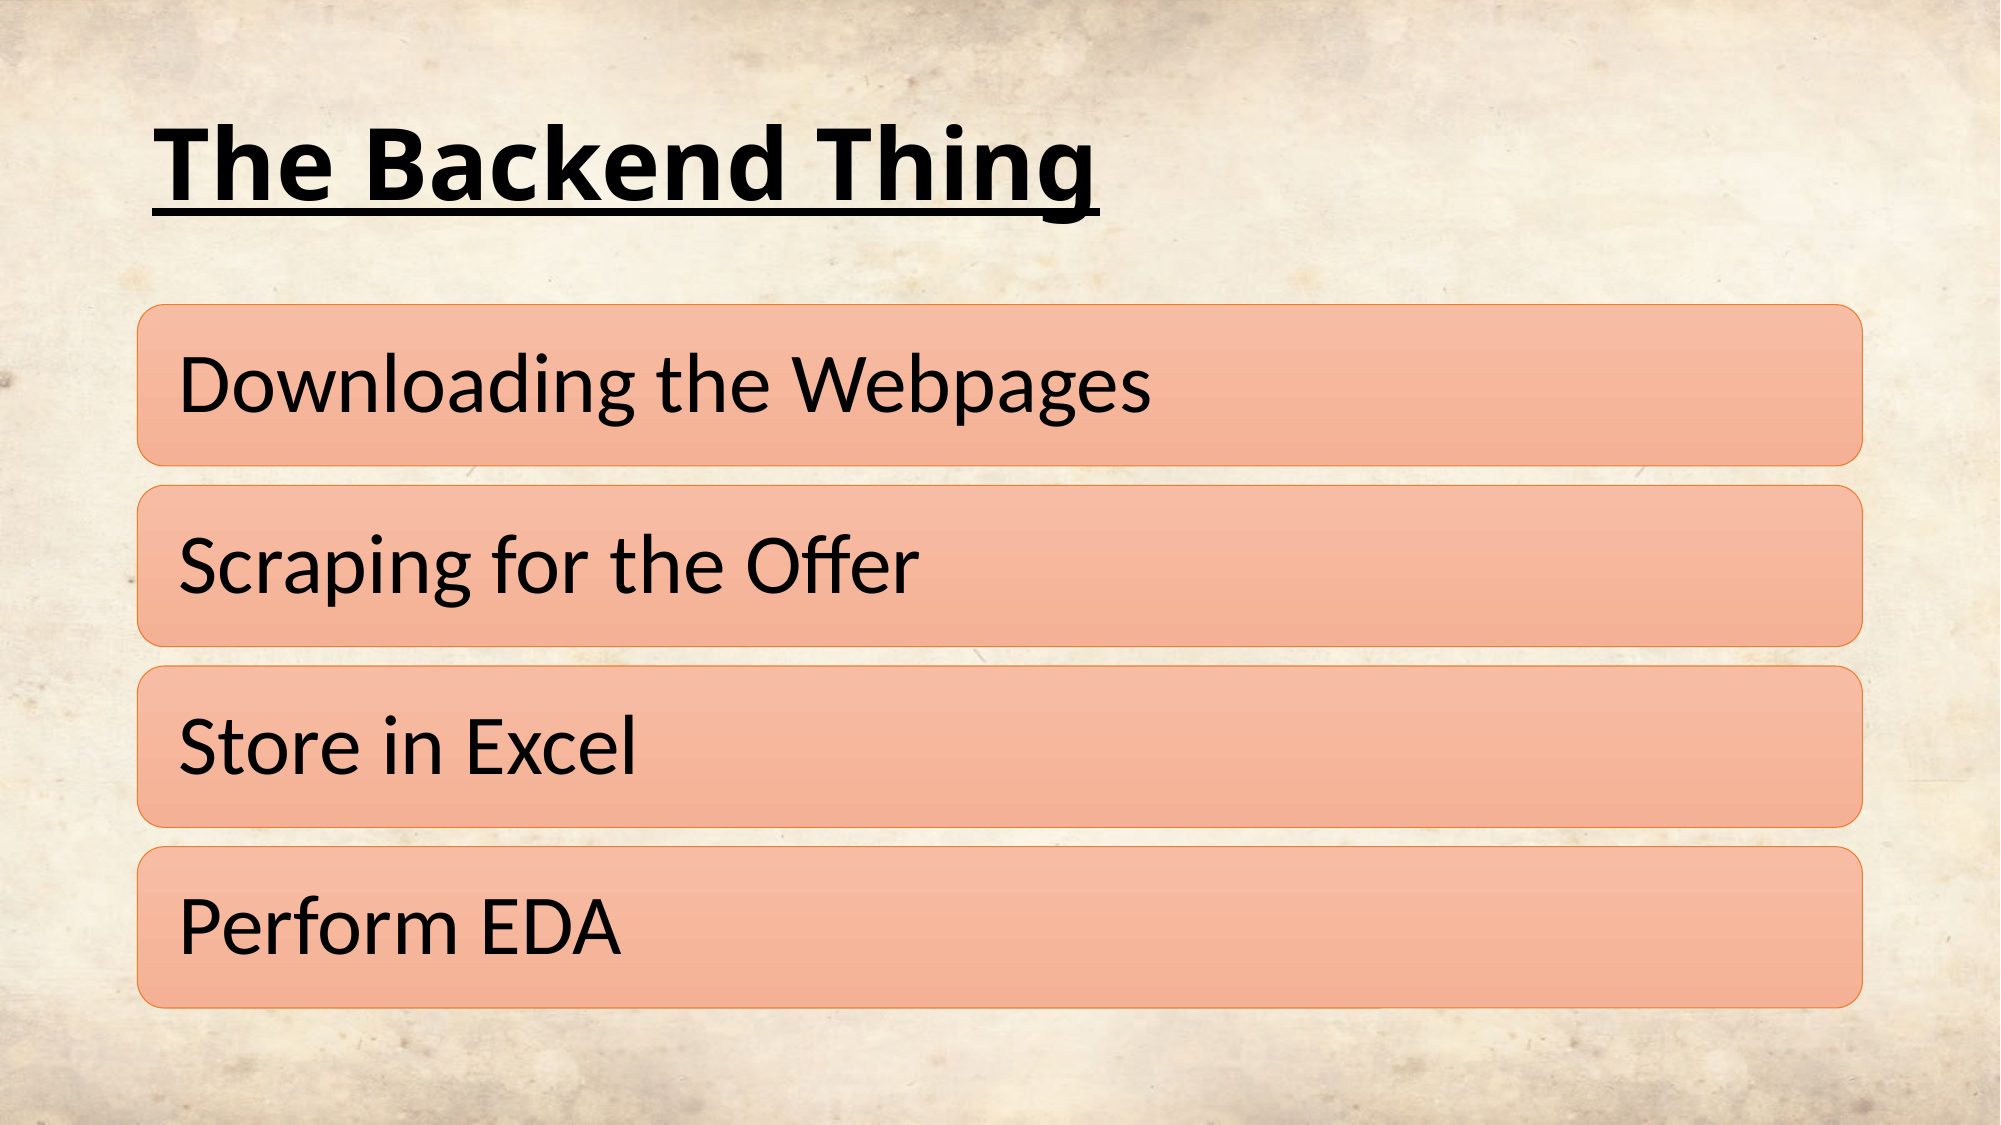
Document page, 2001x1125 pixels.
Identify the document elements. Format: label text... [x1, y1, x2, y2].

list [137, 299, 1863, 1014]
picture [0, 0, 2001, 1125]
title The Backend Thing [137, 59, 1863, 278]
